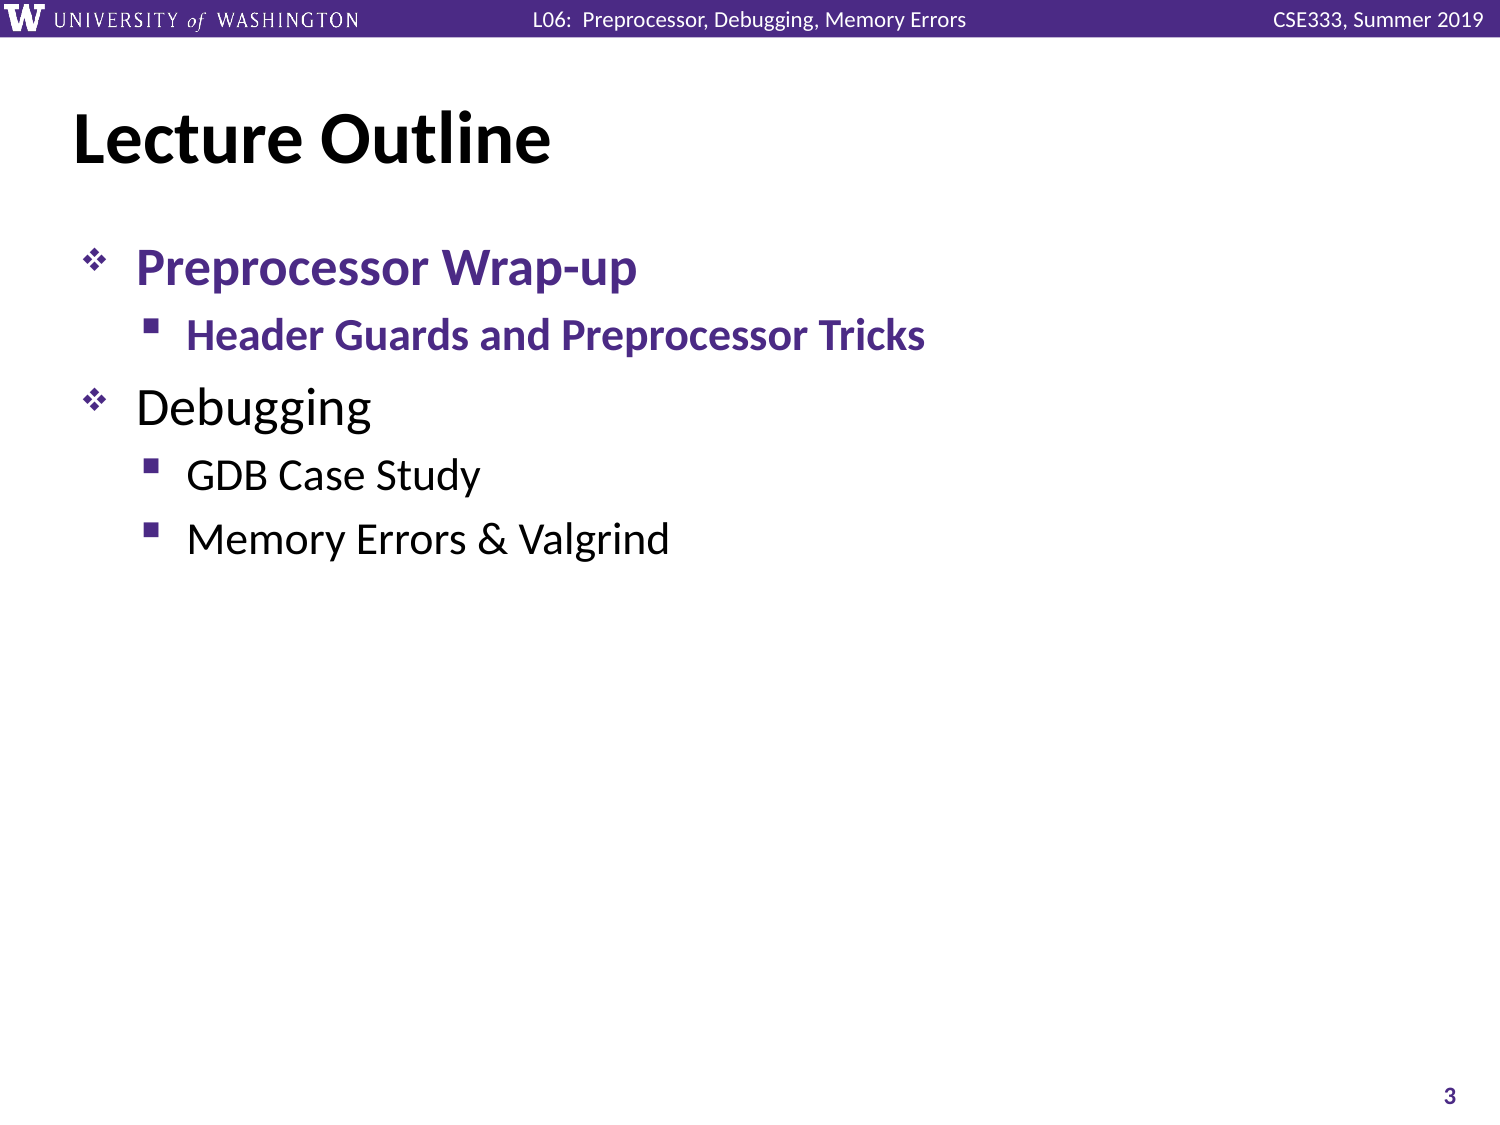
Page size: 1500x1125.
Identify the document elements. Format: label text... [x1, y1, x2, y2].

title Lecture Outline [58, 71, 1438, 197]
list Preprocessor Wrap-up Header Guards and Preprocessor Tricks Debugging GDB Case Study Memory Errors & Valgrind [64, 223, 1438, 1040]
slide_number 3 [1400, 1065, 1500, 1125]
picture [4, 4, 358, 32]
